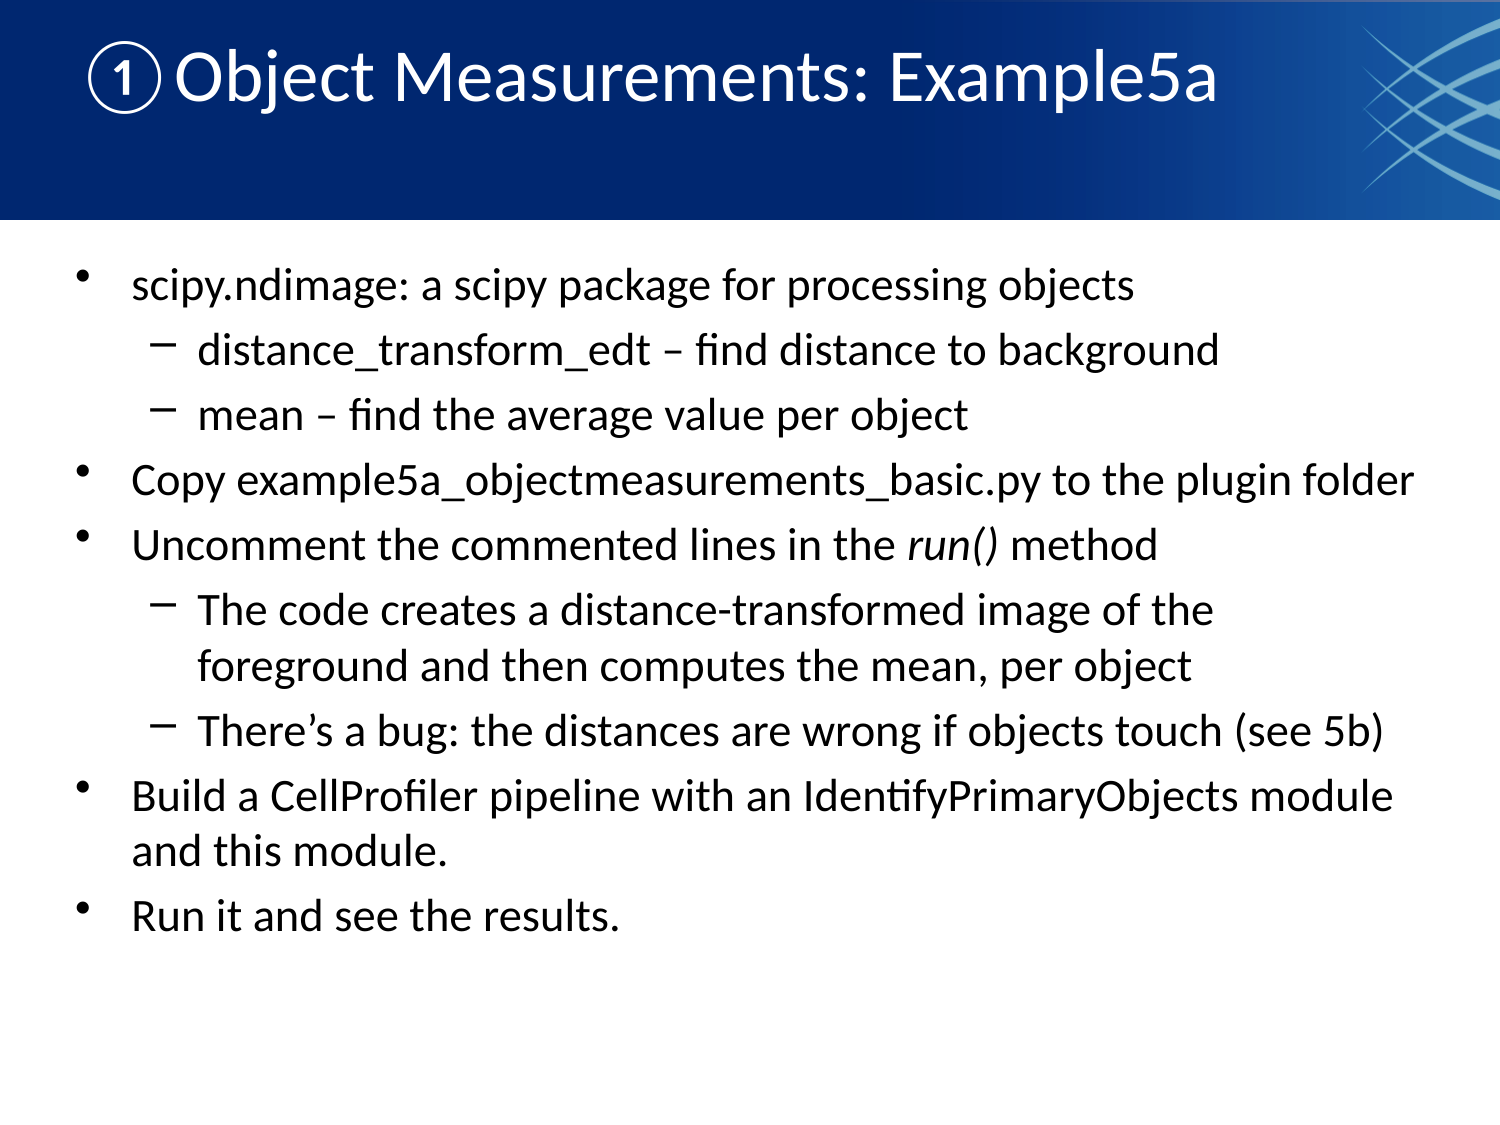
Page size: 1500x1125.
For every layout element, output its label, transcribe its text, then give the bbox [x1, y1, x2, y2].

title ①Object Measurements: Example5a [75, 37, 1238, 218]
list scipy.ndimage: a scipy package for processing objects distance_transform_edt – find distance to background mean – find the average value per object Copy example5a_objectmeasurements_basic.py to the plugin folder Uncomment the commented lines in the run() method The code creates a distance-transformed image of the foreground and then computes the mean, per object There’s a bug: the distances are wrong if objects touch (see 5b) Build a CellProfiler pipeline with an IdentifyPrimaryObjects module and this module. Run it and see the results. [75, 253, 1425, 988]
picture [0, 0, 1500, 220]
